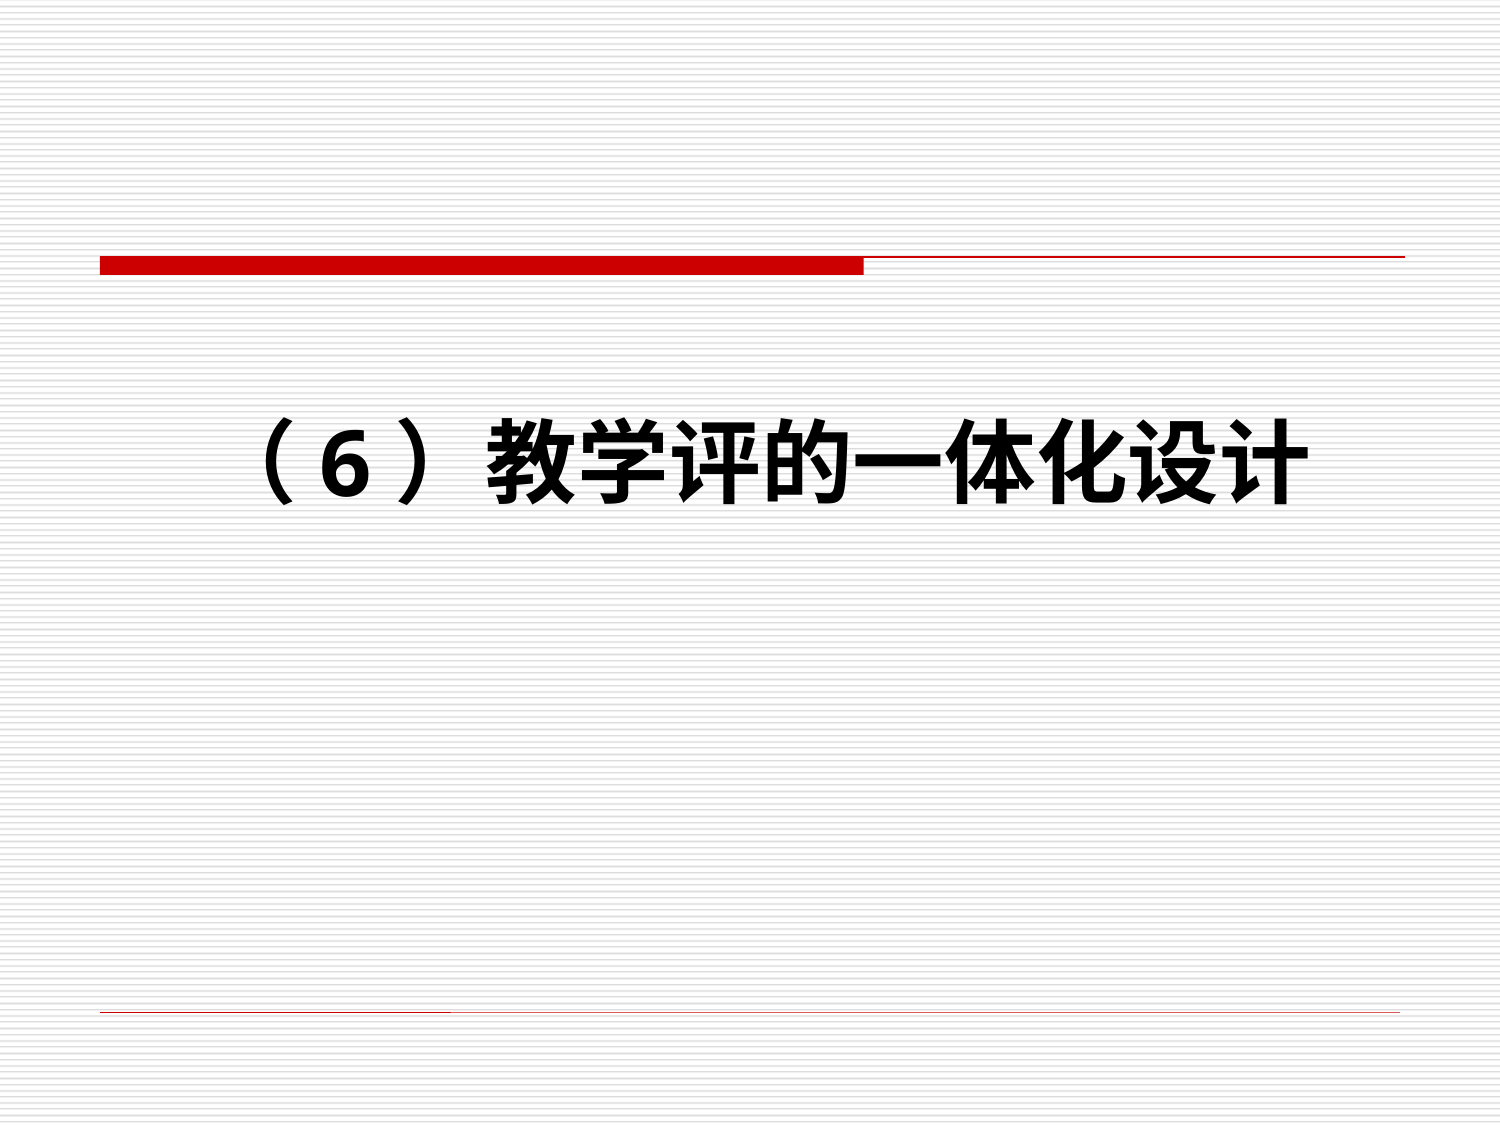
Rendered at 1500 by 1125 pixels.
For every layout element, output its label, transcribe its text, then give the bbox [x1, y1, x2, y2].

picture [0, 0, 1500, 1125]
text_box （6）教学评的一体化设计 [112, 397, 1405, 522]
